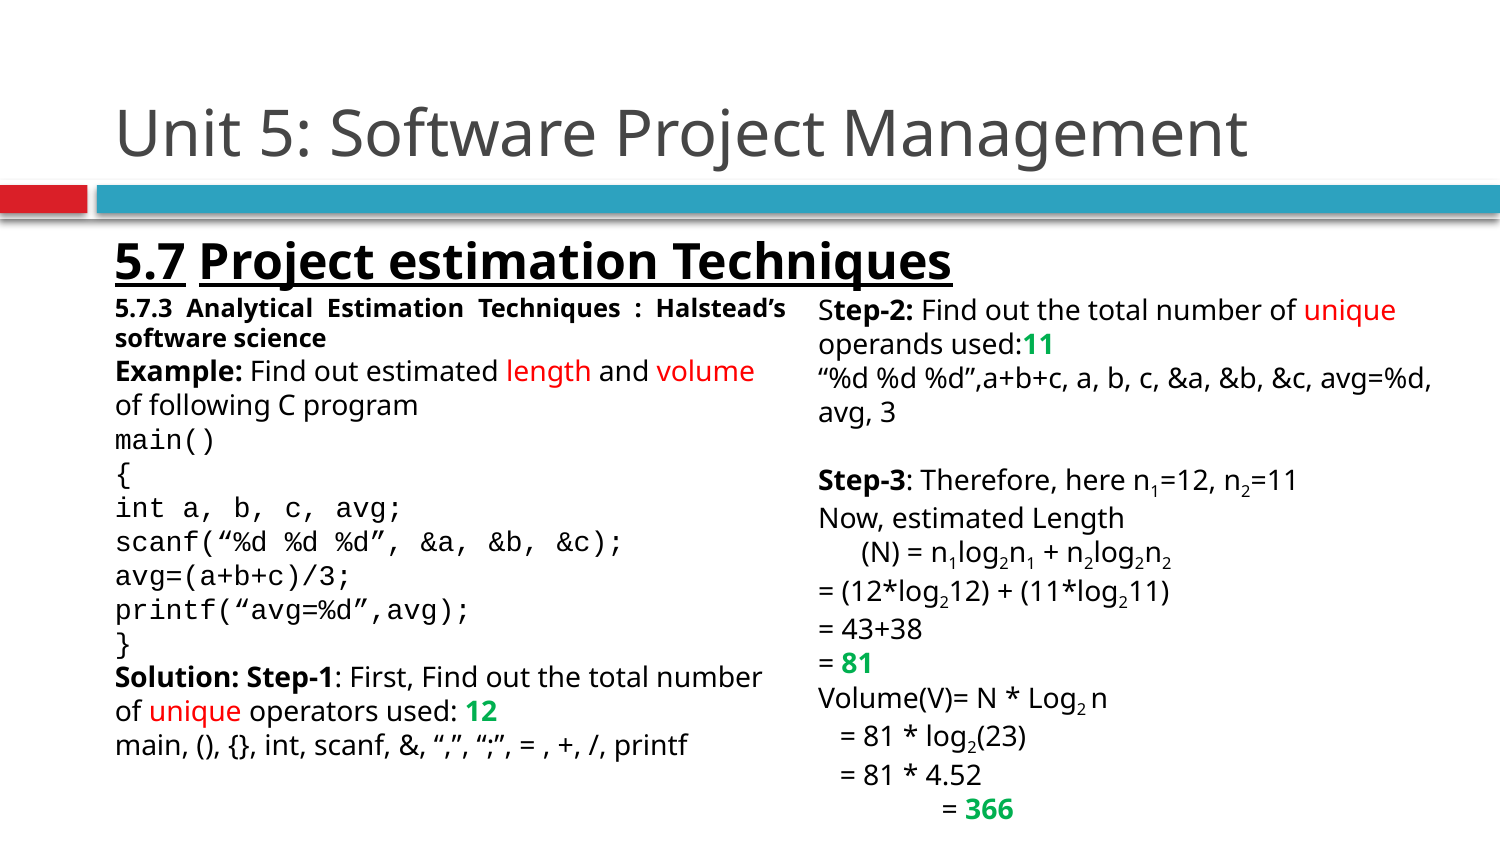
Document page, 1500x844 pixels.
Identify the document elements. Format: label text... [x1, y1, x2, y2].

list 5.7.3 Analytical Estimation Techniques : Halstead’s software science Example: Find out estimated length and volume of following C program main() { int a, b, c, avg; scanf(“%d %d %d”, &a, &b, &c); avg=(a+b+c)/3; printf(“avg=%d”,avg); } Solution: Step-1: First, Find out the total number of unique operators used: 12 main, (), {}, int, scanf, &, “,”, “;”, = , +, /, printf Step-2: Find out the total number of unique operands used:11 “%d %d %d”,a+b+c, a, b, c, &a, &b, &c, avg=%d, avg, 3 Step-3: Therefore, here n1=12, n2=11 Now, estimated Length (N) = n1log2n1 + n2log2n2 = (12*log212) + (11*log211) = 43+38 = 81 Volume(V)= N * Log2 n = 81 * log2(23) = 81 * 4.52 = 366 [99, 284, 1475, 835]
title Unit 5: Software Project Management [99, 46, 1438, 177]
list 5.7 Project estimation Techniques [99, 221, 1475, 284]
